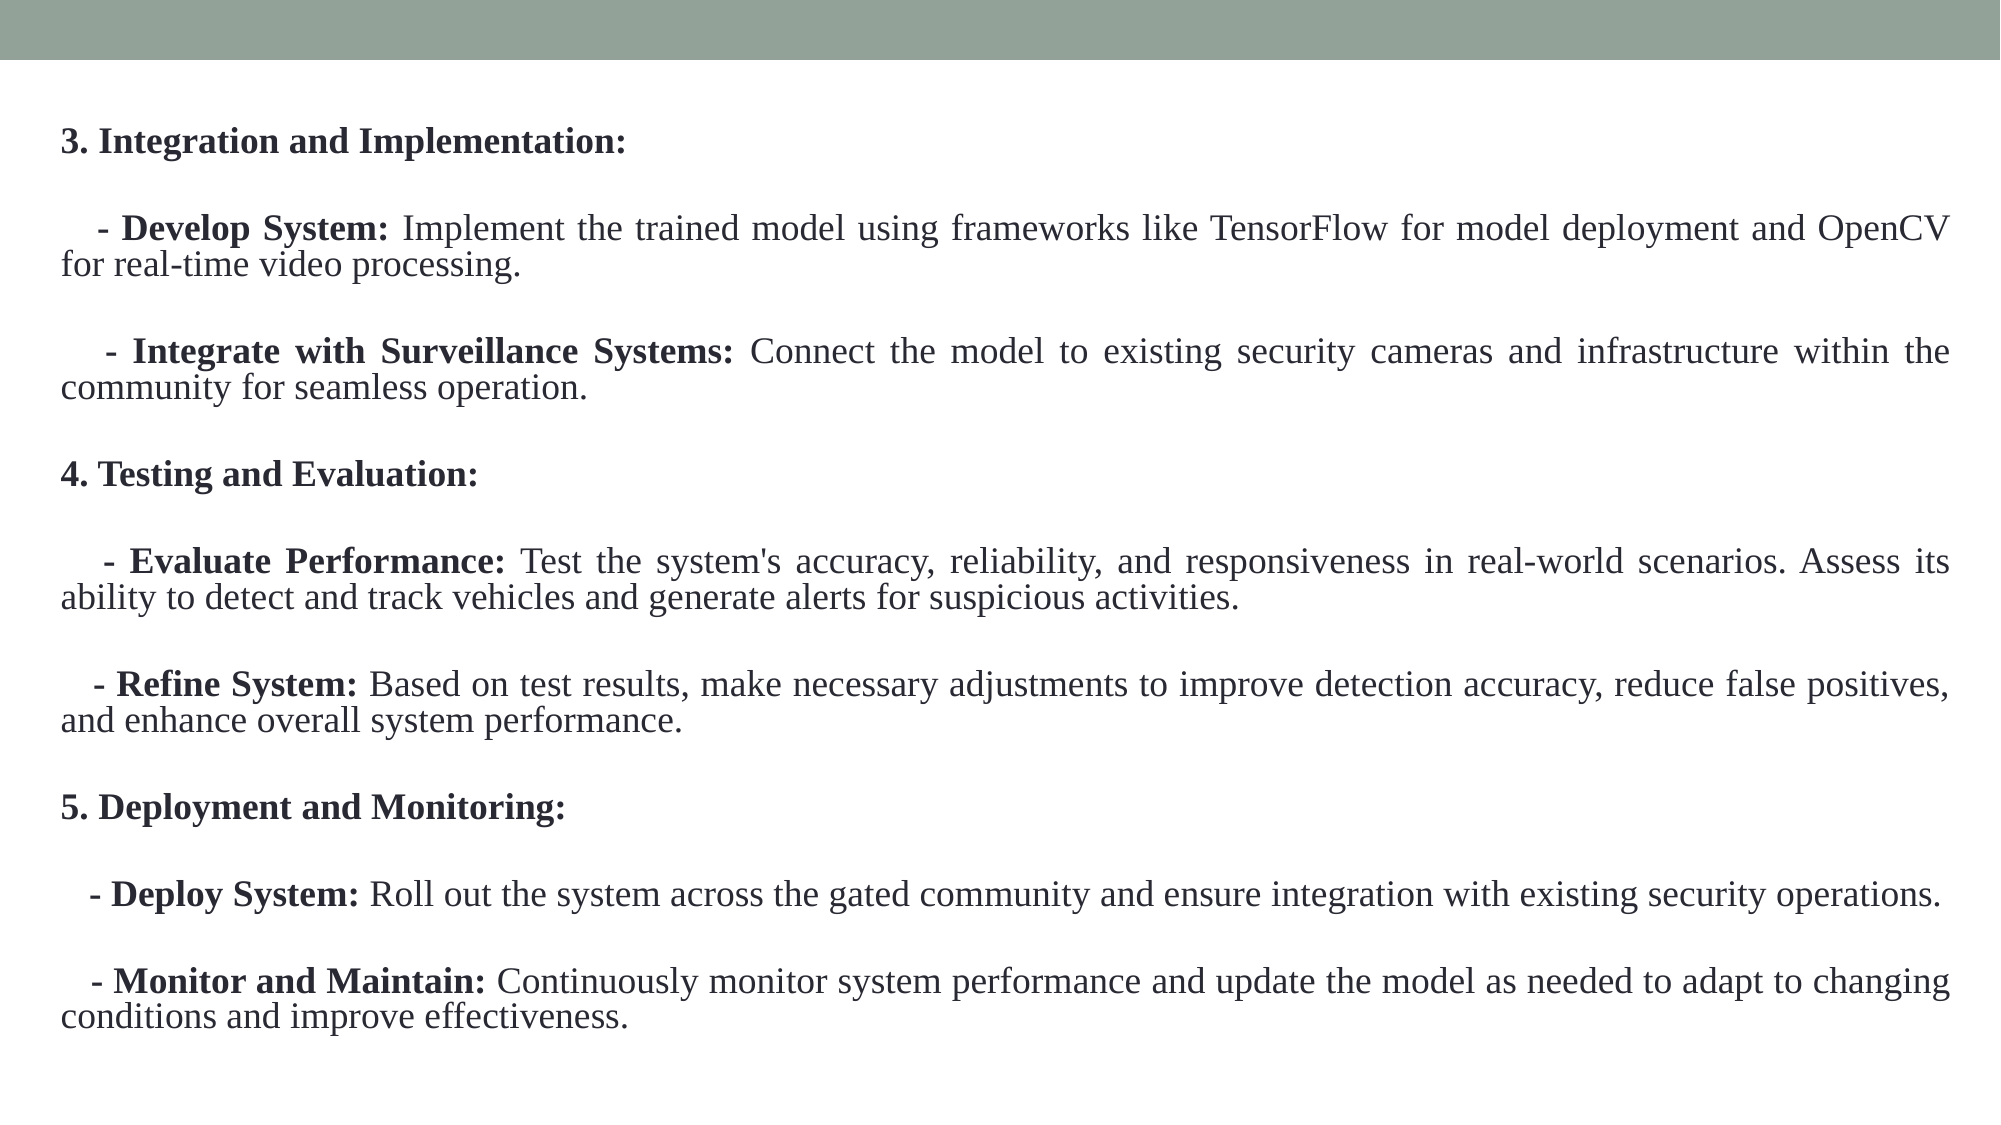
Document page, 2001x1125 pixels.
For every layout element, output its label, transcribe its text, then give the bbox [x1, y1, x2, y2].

list 3. Integration and Implementation: - Develop System: Implement the trained model using frameworks like TensorFlow for model deployment and OpenCV for real-time video processing. - Integrate with Surveillance Systems: Connect the model to existing security cameras and infrastructure within the community for seamless operation. 4. Testing and Evaluation: - Evaluate Performance: Test the system's accuracy, reliability, and responsiveness in real-world scenarios. Assess its ability to detect and track vehicles and generate alerts for suspicious activities. - Refine System: Based on test results, make necessary adjustments to improve detection accuracy, reduce false positives, and enhance overall system performance. 5. Deployment and Monitoring: - Deploy System: Roll out the system across the gated community and ensure integration with existing security operations. - Monitor and Maintain: Continuously monitor system performance and update the model as needed to adapt to changing conditions and improve effectiveness. [45, 117, 1968, 1103]
